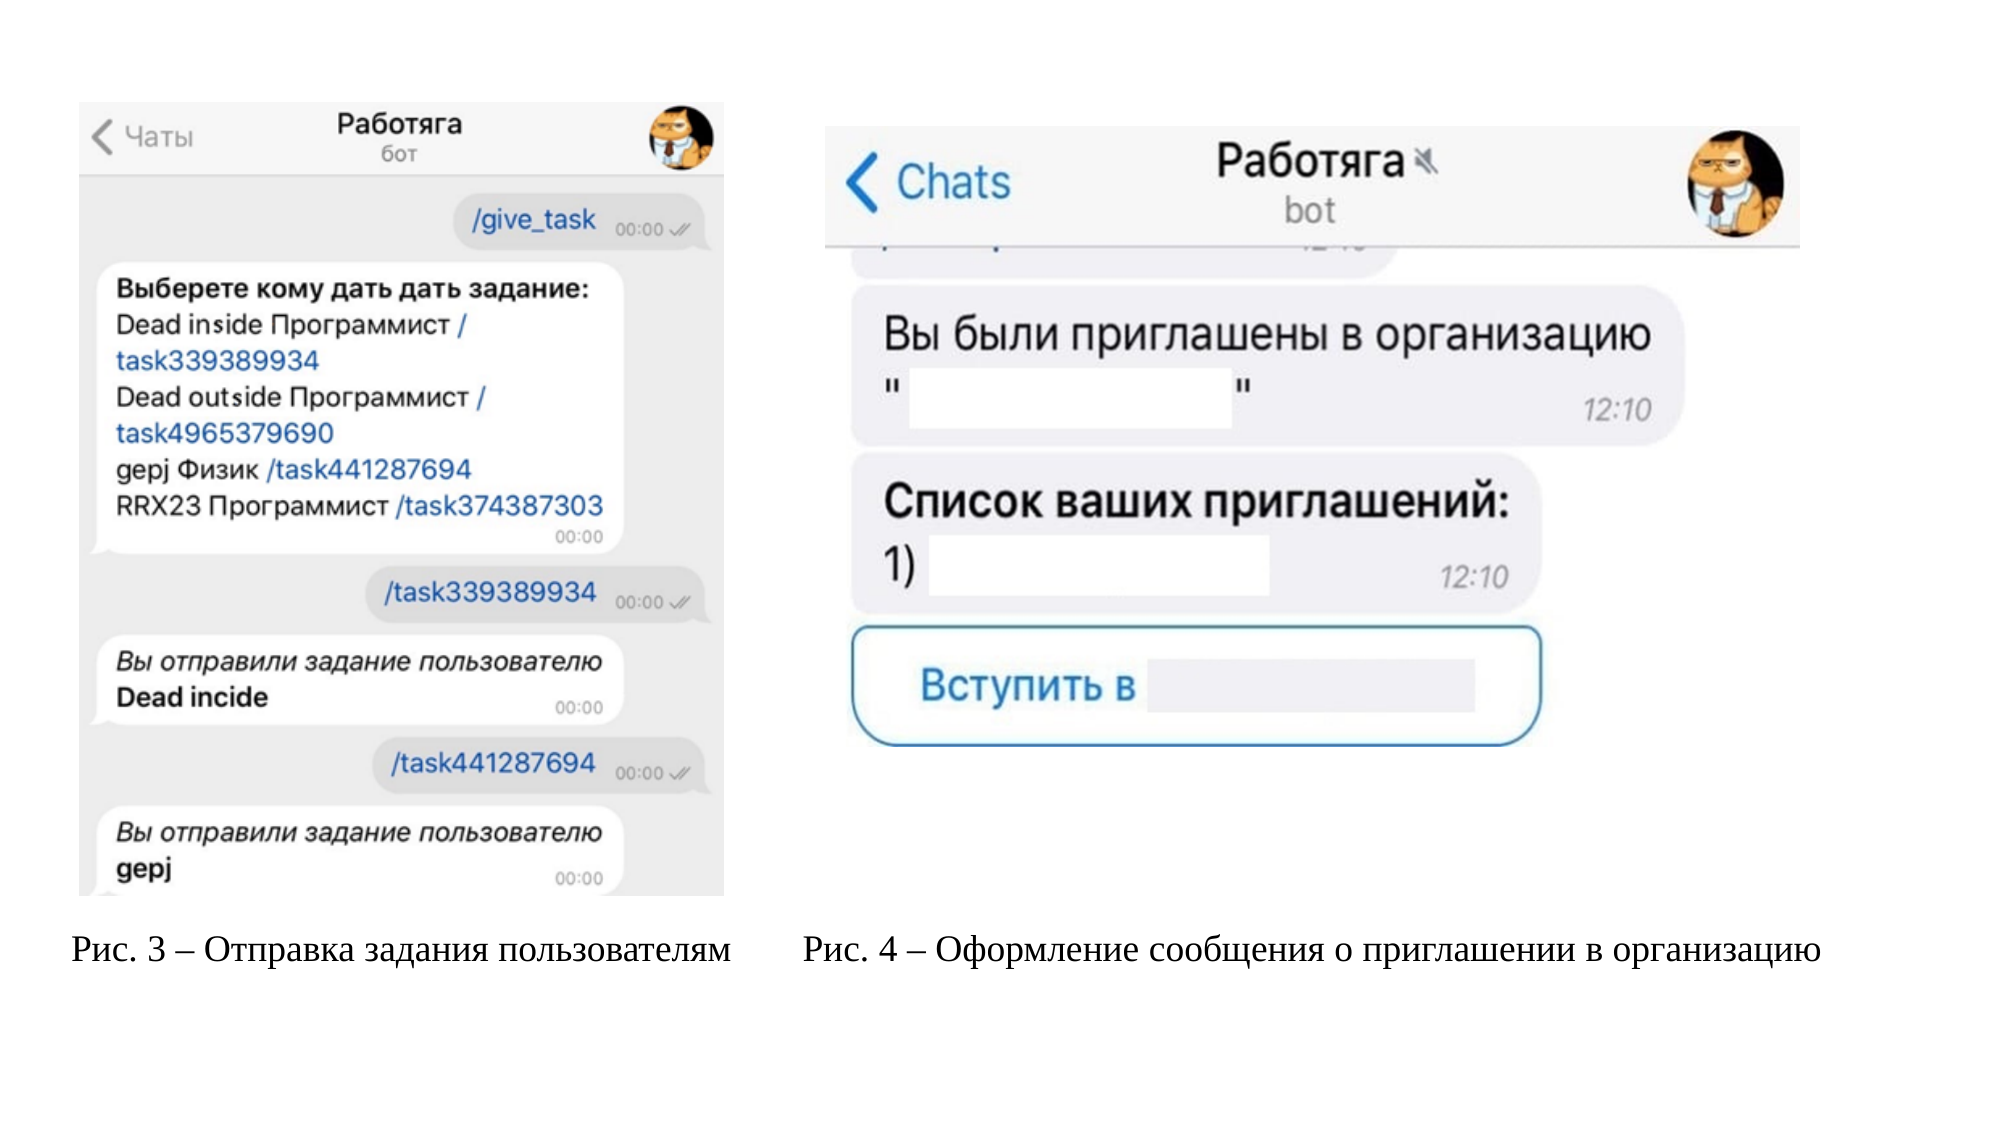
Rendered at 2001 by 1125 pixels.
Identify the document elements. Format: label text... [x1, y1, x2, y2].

picture [79, 102, 724, 896]
text_box Рис. 3 – Отправка задания пользователям [56, 916, 747, 1022]
picture [825, 126, 1800, 747]
text_box Рис. 4 – Оформление сообщения о приглашении в организацию [787, 916, 1838, 1022]
